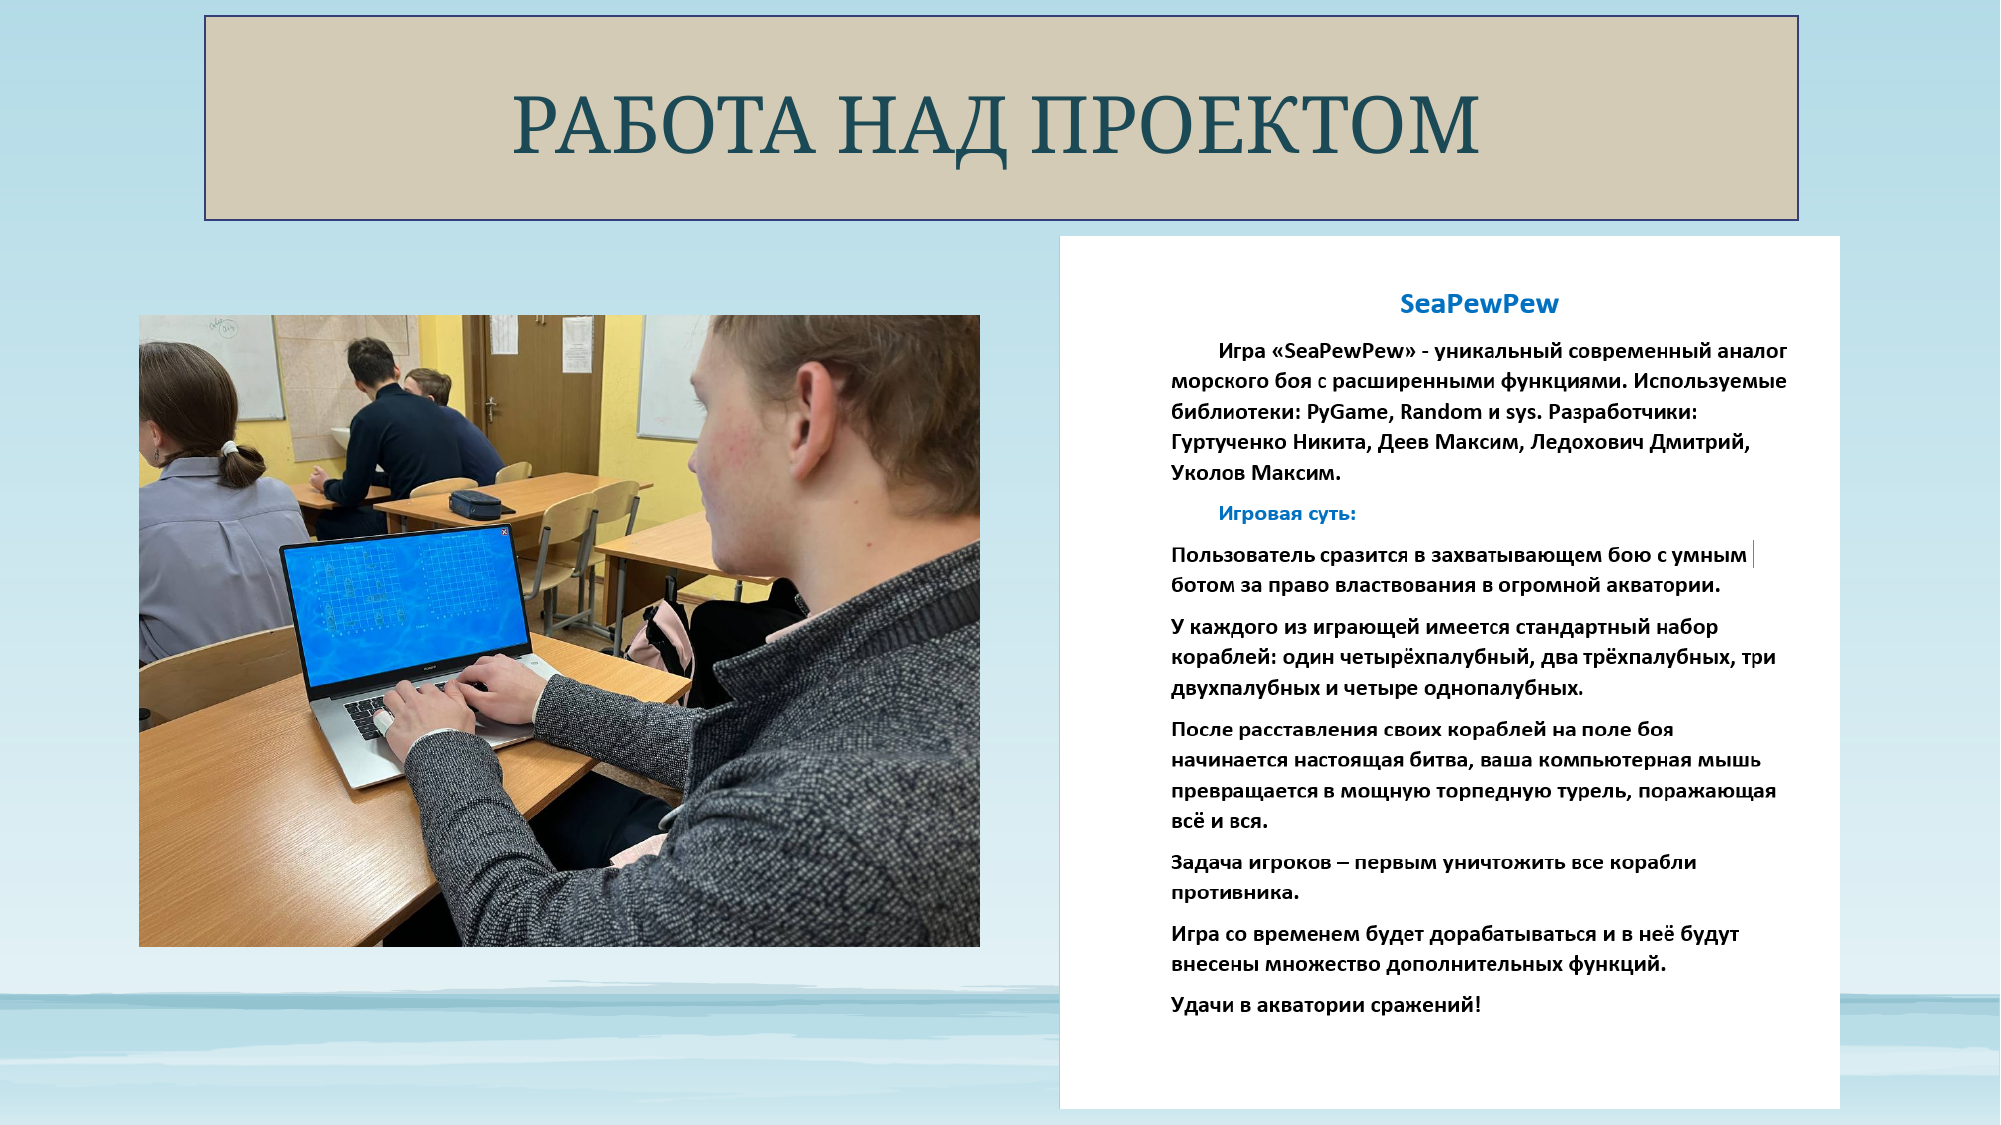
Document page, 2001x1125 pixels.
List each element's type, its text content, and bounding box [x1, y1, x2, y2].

text_box [204, 15, 1799, 221]
picture [138, 315, 980, 947]
title РАБОТА НАД ПРОЕКТОМ [496, 0, 2000, 179]
picture [0, 236, 2000, 1109]
